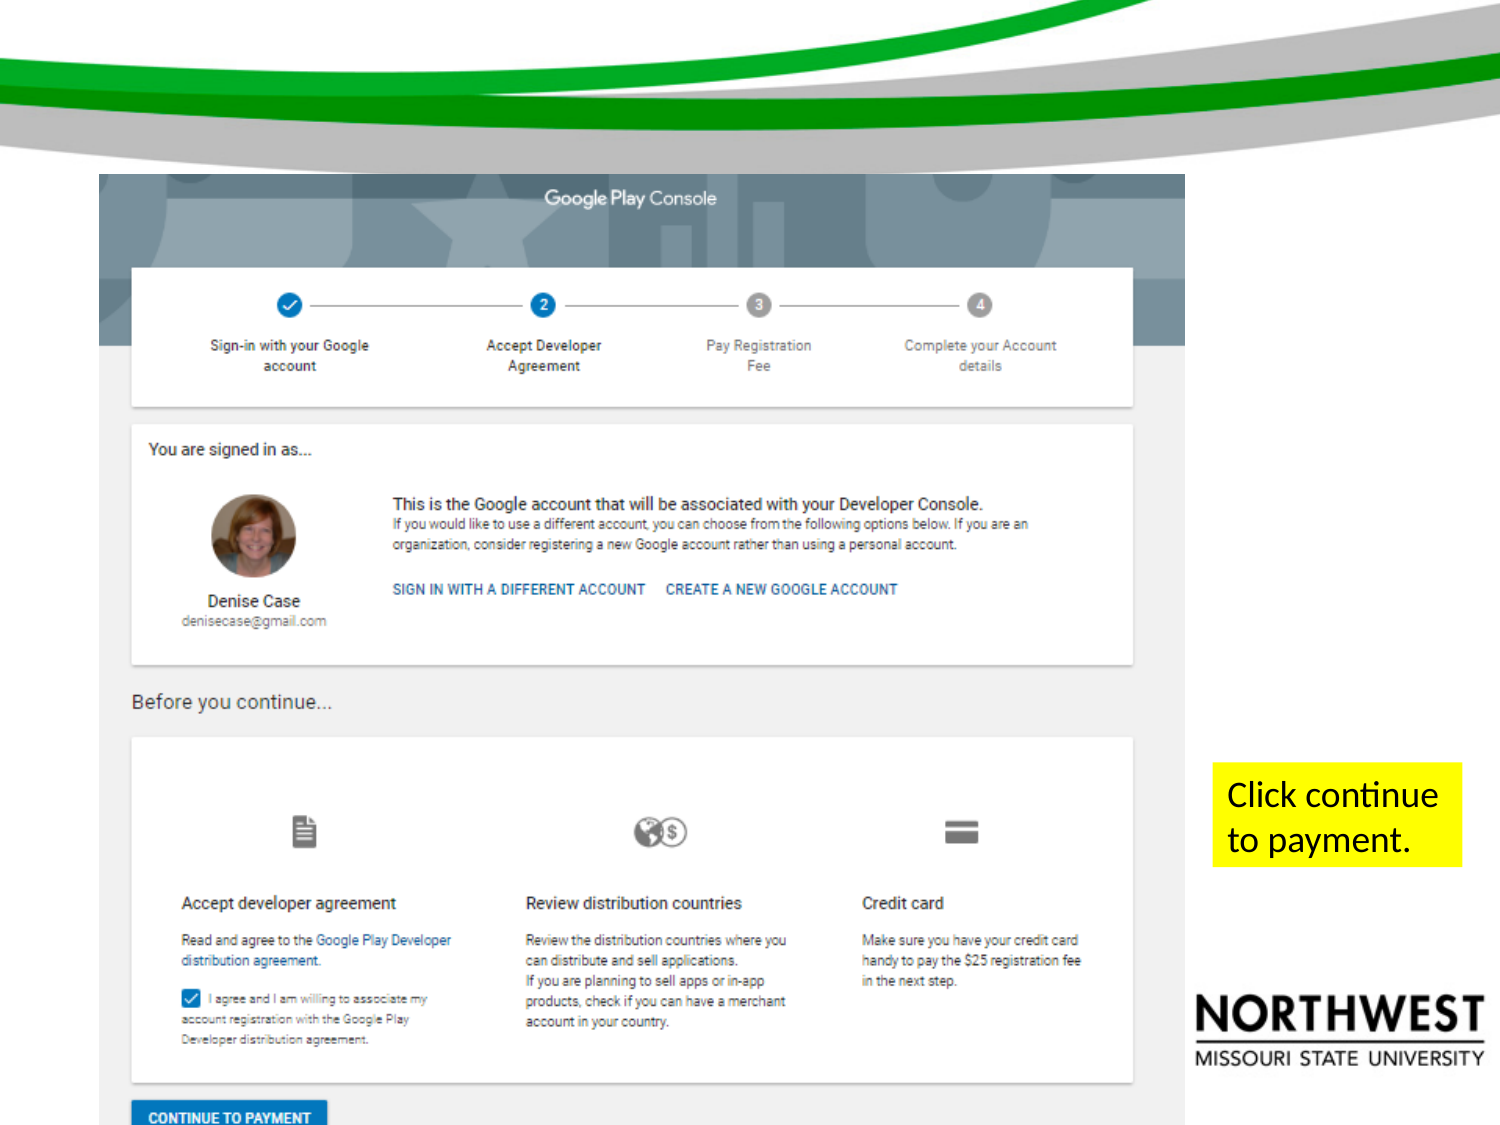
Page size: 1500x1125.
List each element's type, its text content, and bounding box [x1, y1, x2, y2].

picture [0, 0, 1500, 1125]
text_box Click continue to payment. [1212, 762, 1463, 868]
